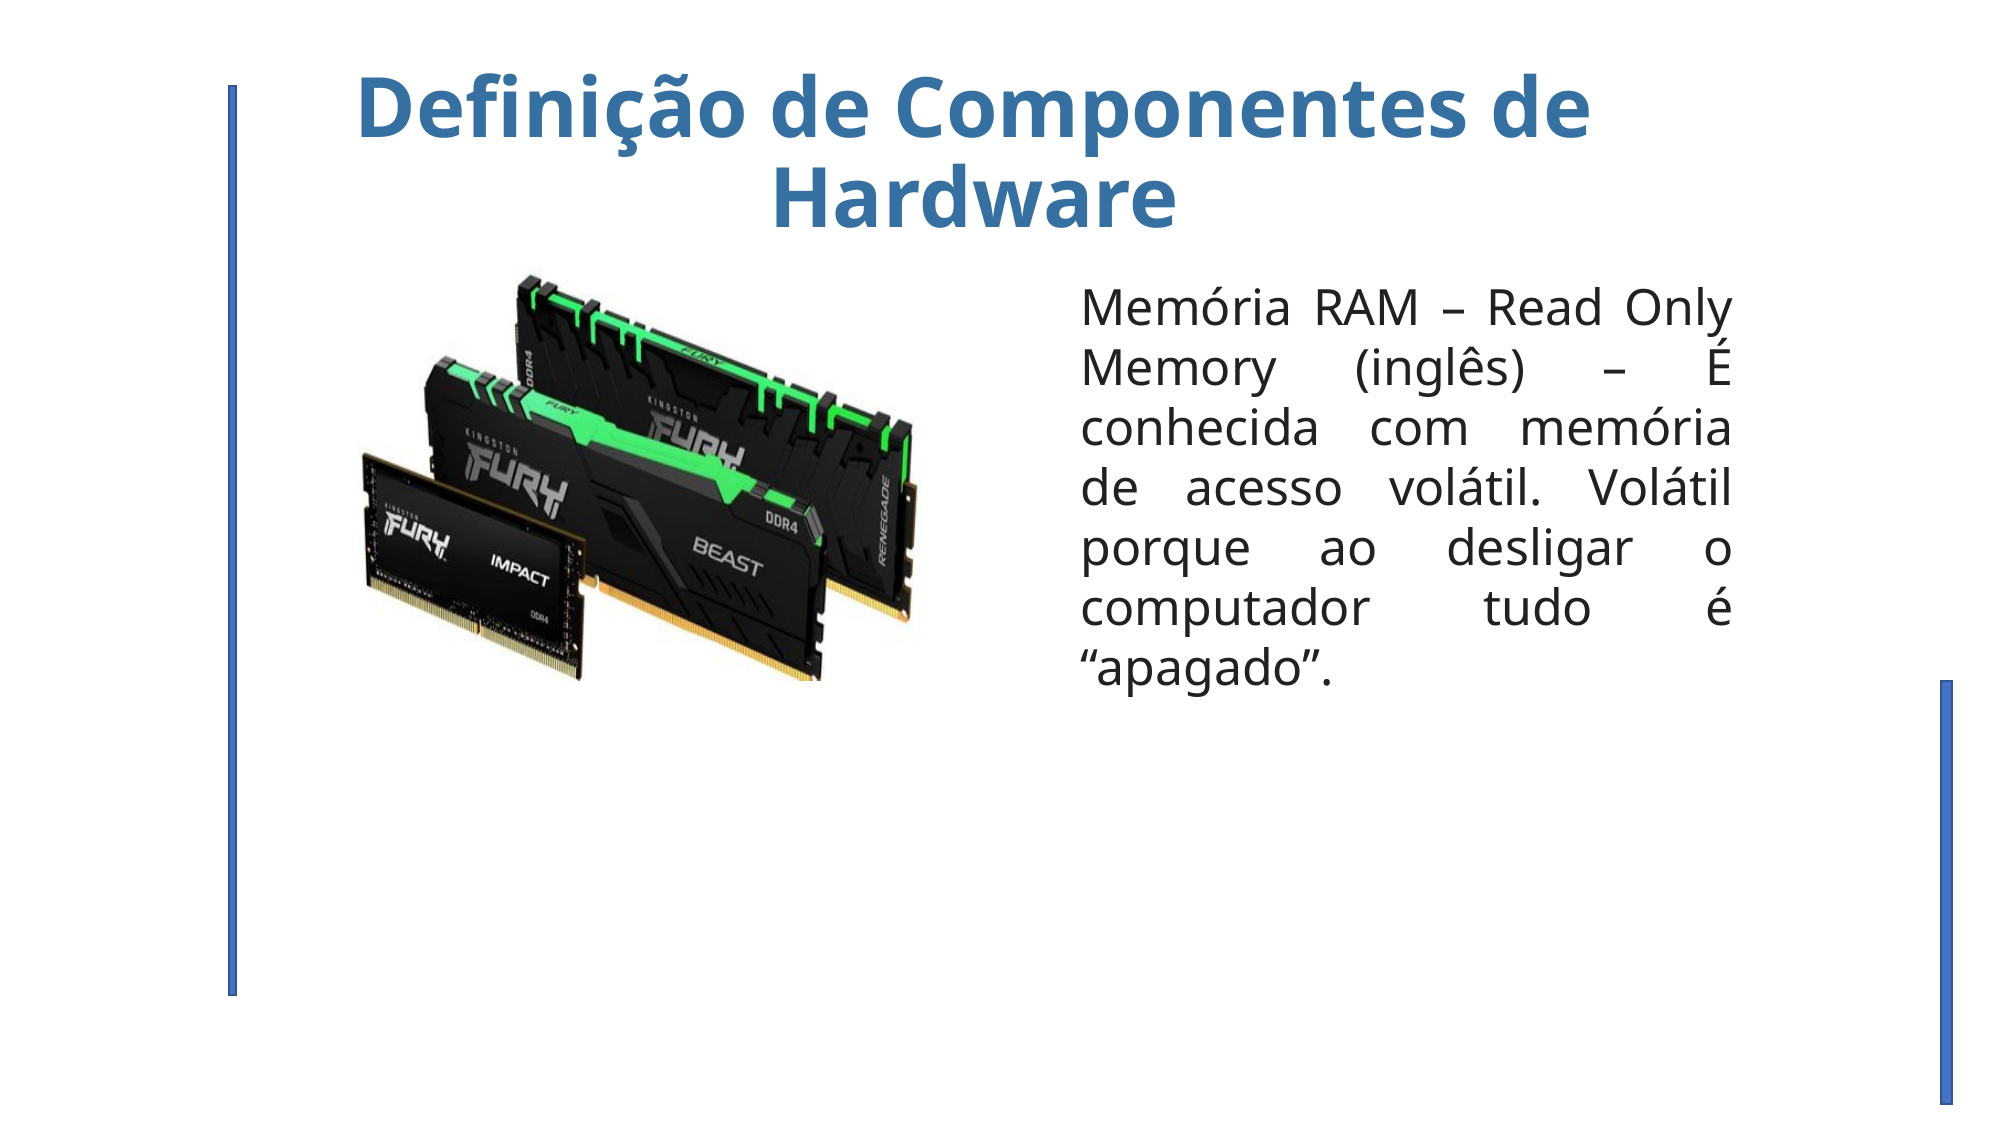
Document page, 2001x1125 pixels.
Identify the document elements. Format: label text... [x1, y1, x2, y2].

text_box Memória RAM – Read Only Memory (inglês) – É conhecida com memória de acesso volátil. Volátil porque ao desligar o computador tudo é “apagado”. [1065, 268, 1749, 763]
text_box [228, 85, 237, 996]
text_box [1940, 680, 1953, 1105]
picture [251, 268, 1029, 681]
text_box Definição de Componentes de Hardware [252, 86, 1696, 226]
